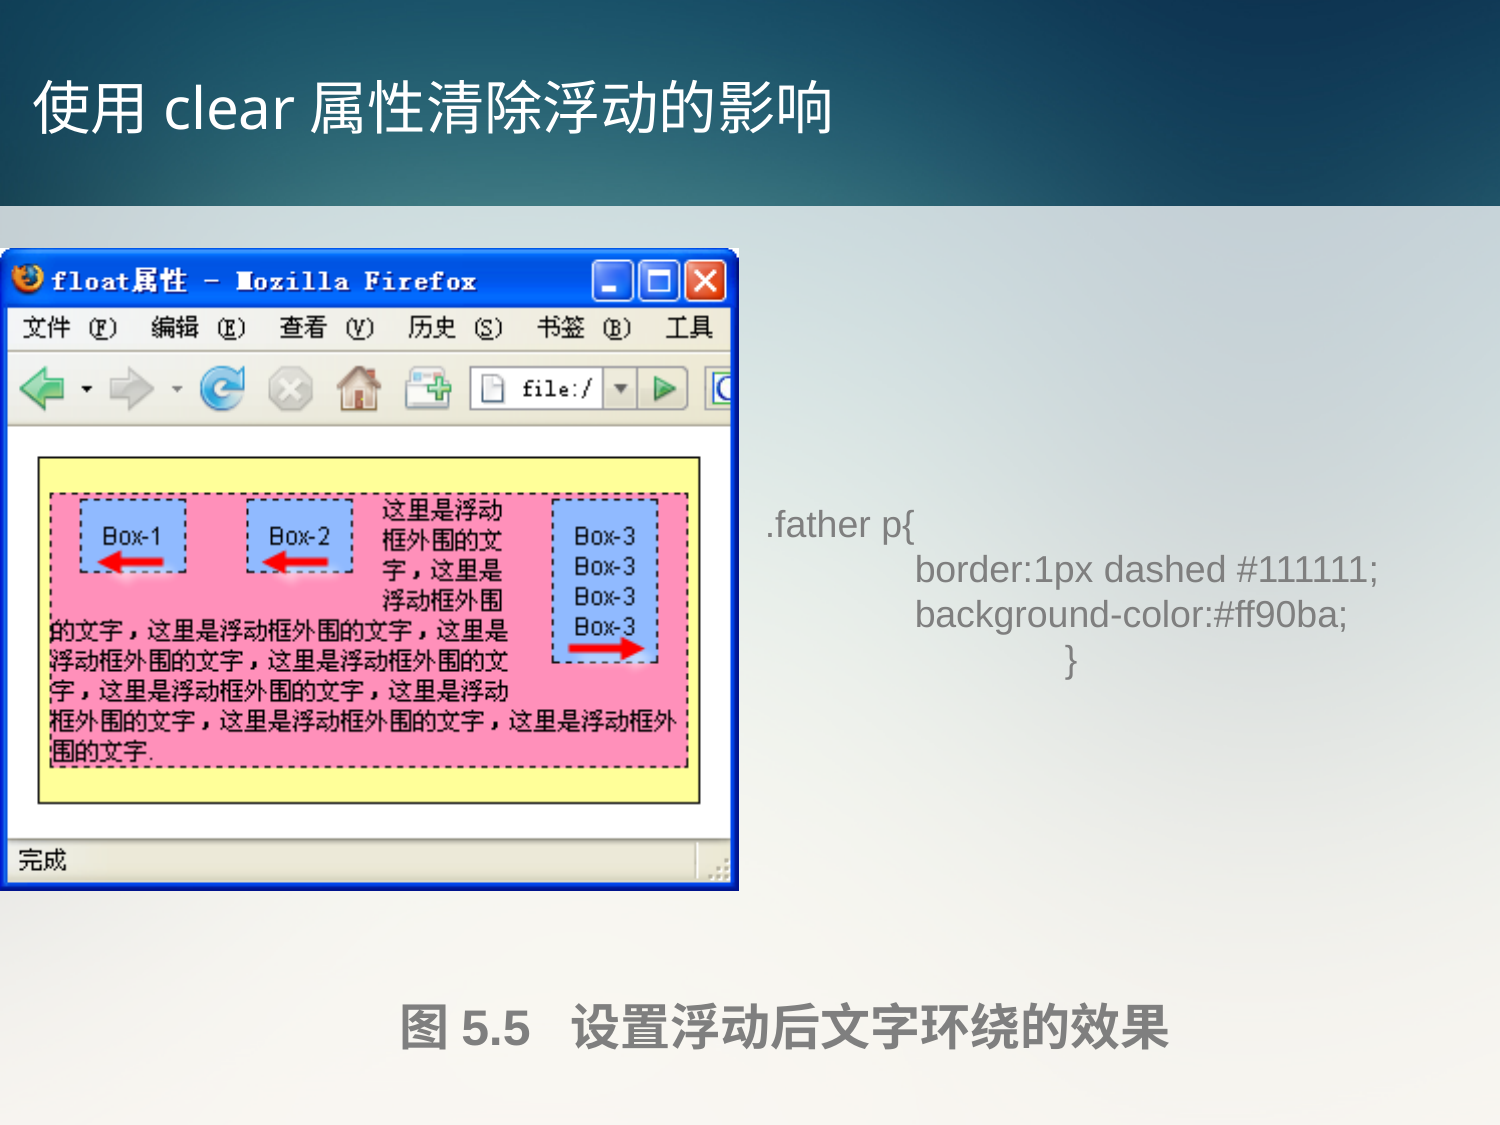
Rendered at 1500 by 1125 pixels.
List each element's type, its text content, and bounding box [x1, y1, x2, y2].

text_box .father p{ border:1px dashed #111111; background-color:#ff90ba; } [750, 492, 1465, 687]
text_box 图5.5 设置浮动后文字环绕的效果 [349, 987, 1197, 1063]
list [0, 248, 739, 891]
title 使用clear属性清除浮动的影响 [17, 12, 1368, 201]
picture [0, 0, 1500, 206]
